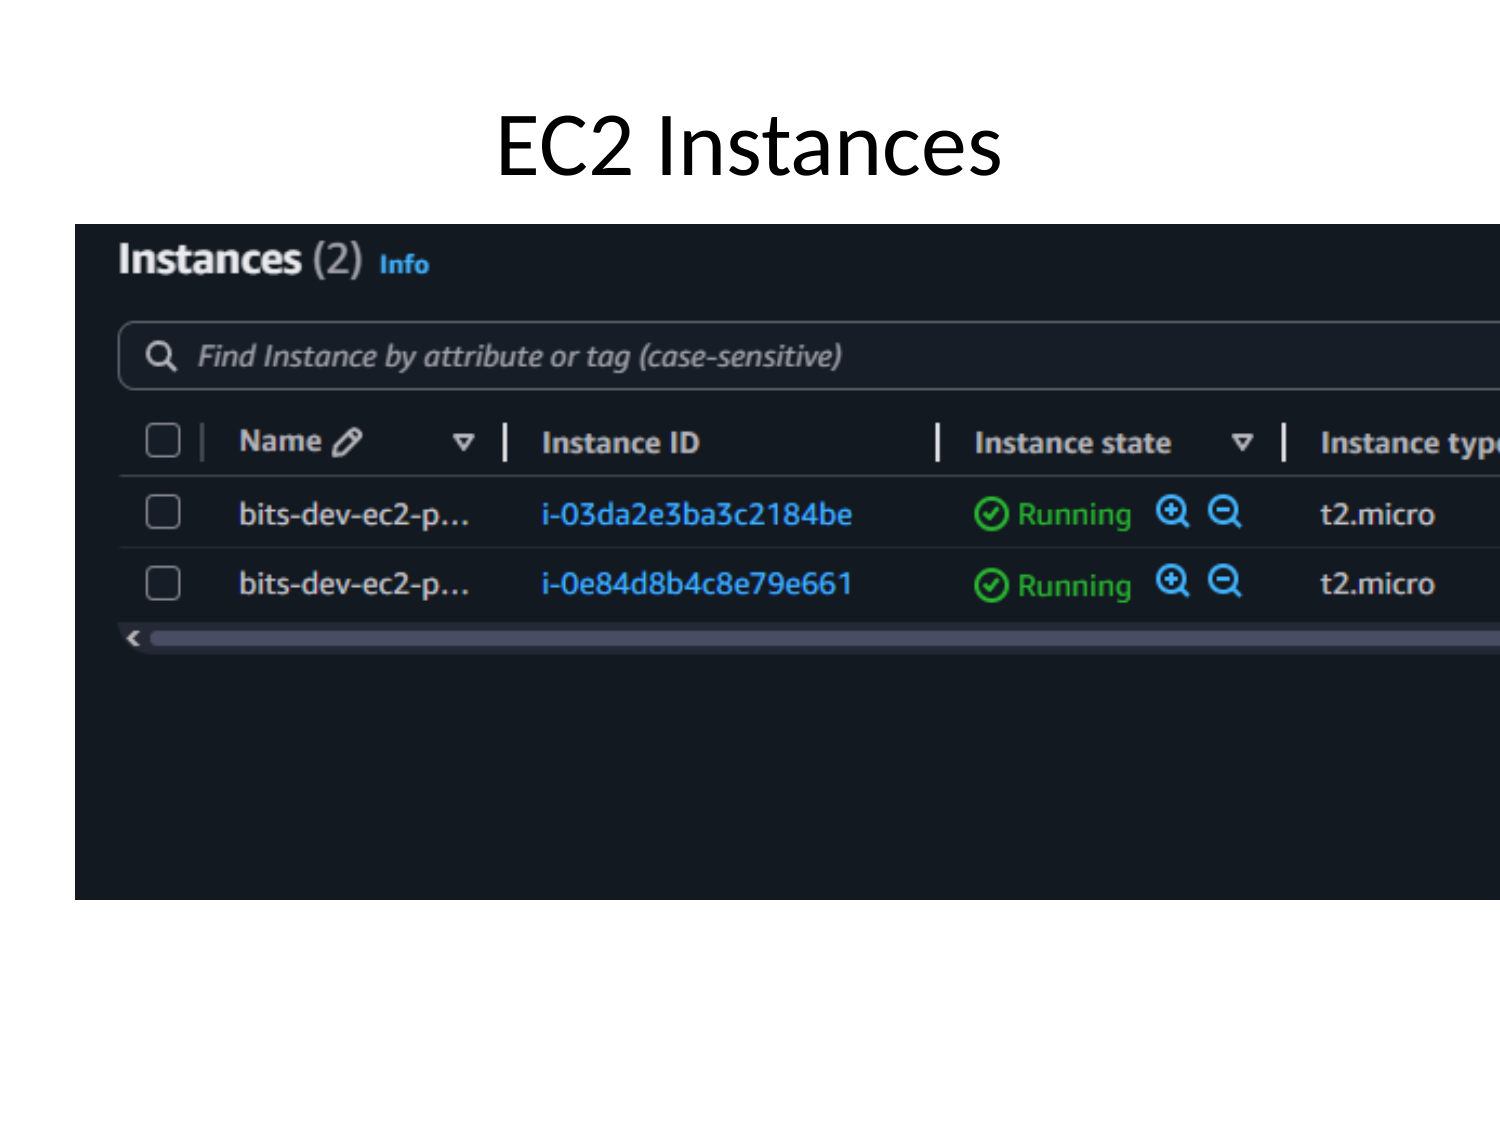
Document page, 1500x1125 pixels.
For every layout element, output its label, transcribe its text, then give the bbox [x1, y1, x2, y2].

title EC2 Instances [75, 45, 1425, 223]
picture [74, 224, 1500, 901]
